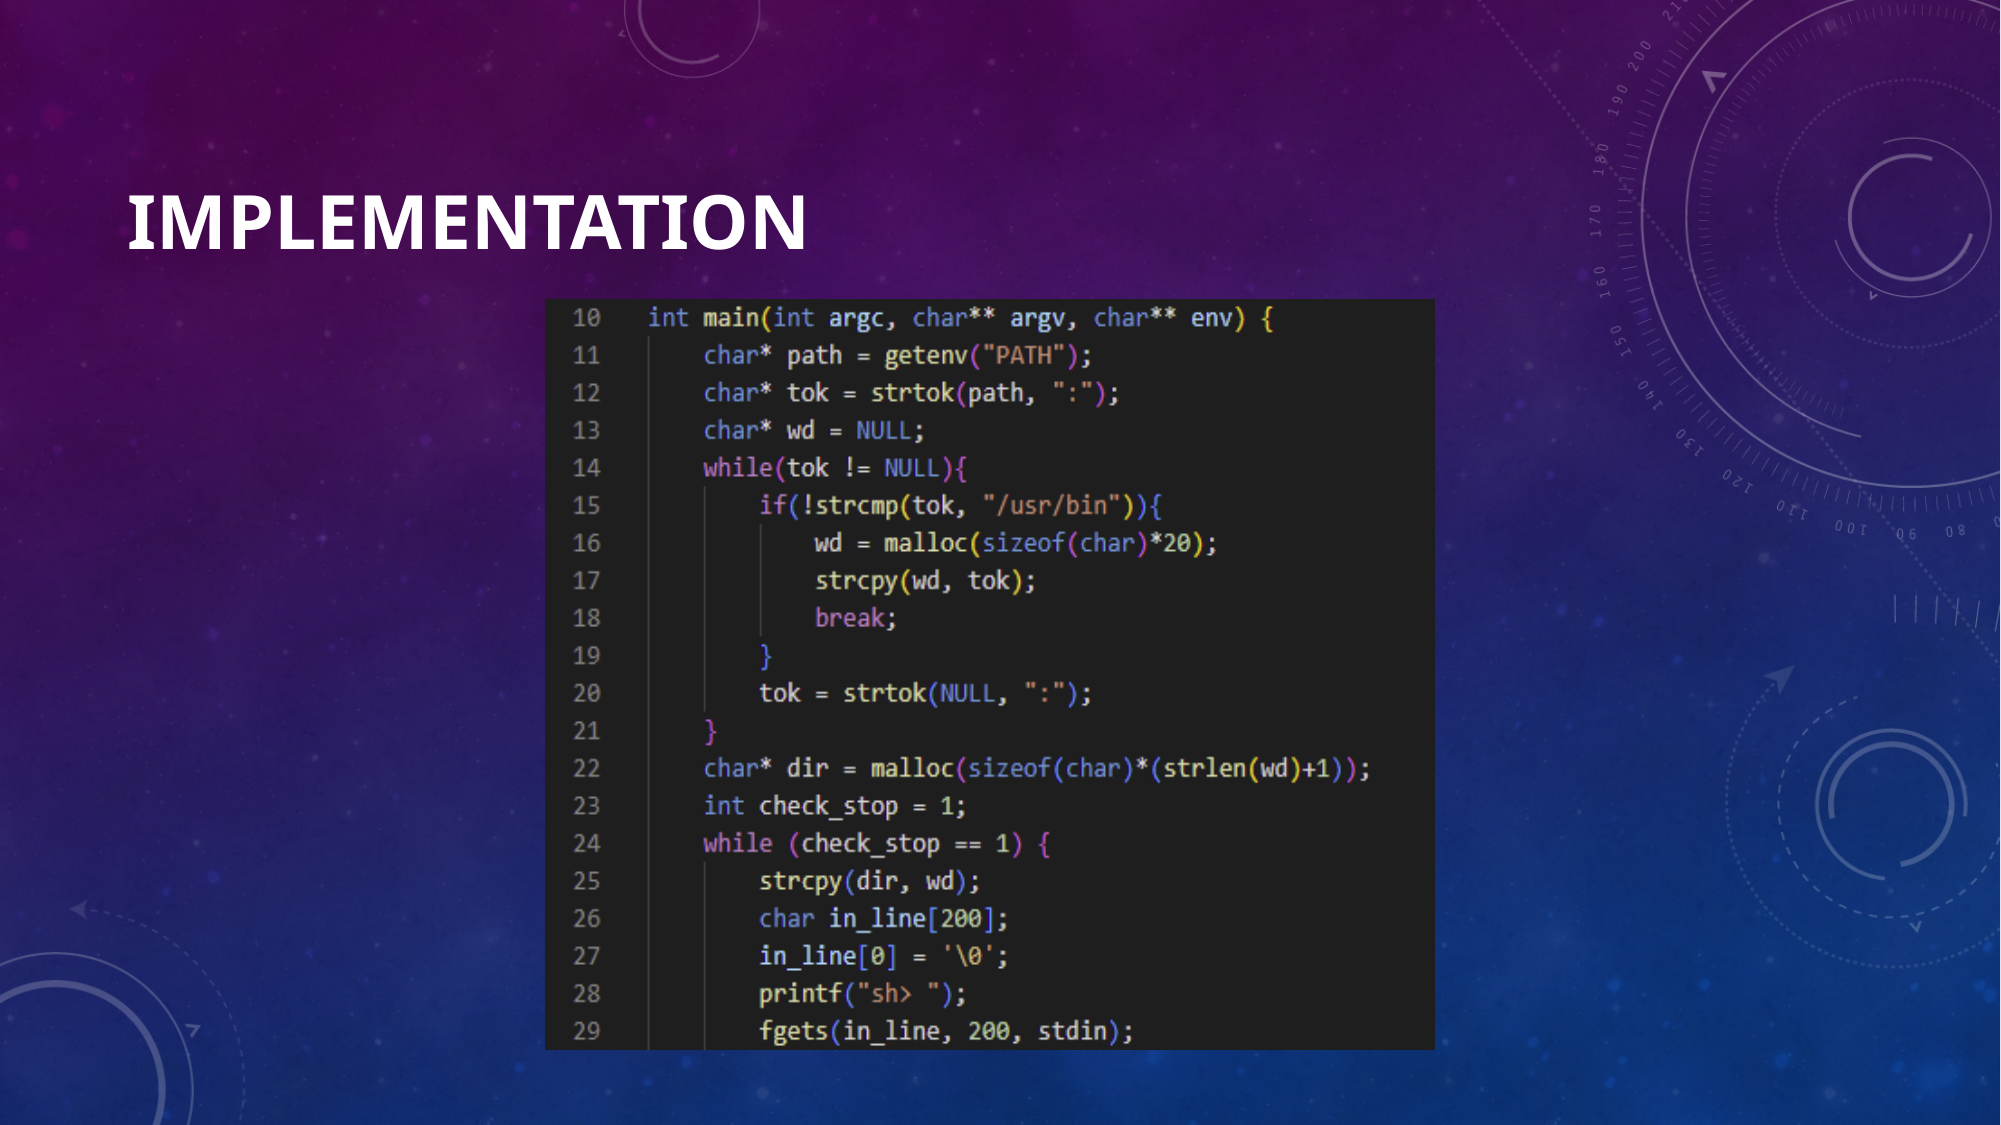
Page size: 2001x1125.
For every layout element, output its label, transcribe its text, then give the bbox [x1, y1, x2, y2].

title IMPLEMENTATION [112, 99, 1775, 339]
picture [0, 0, 2001, 1125]
